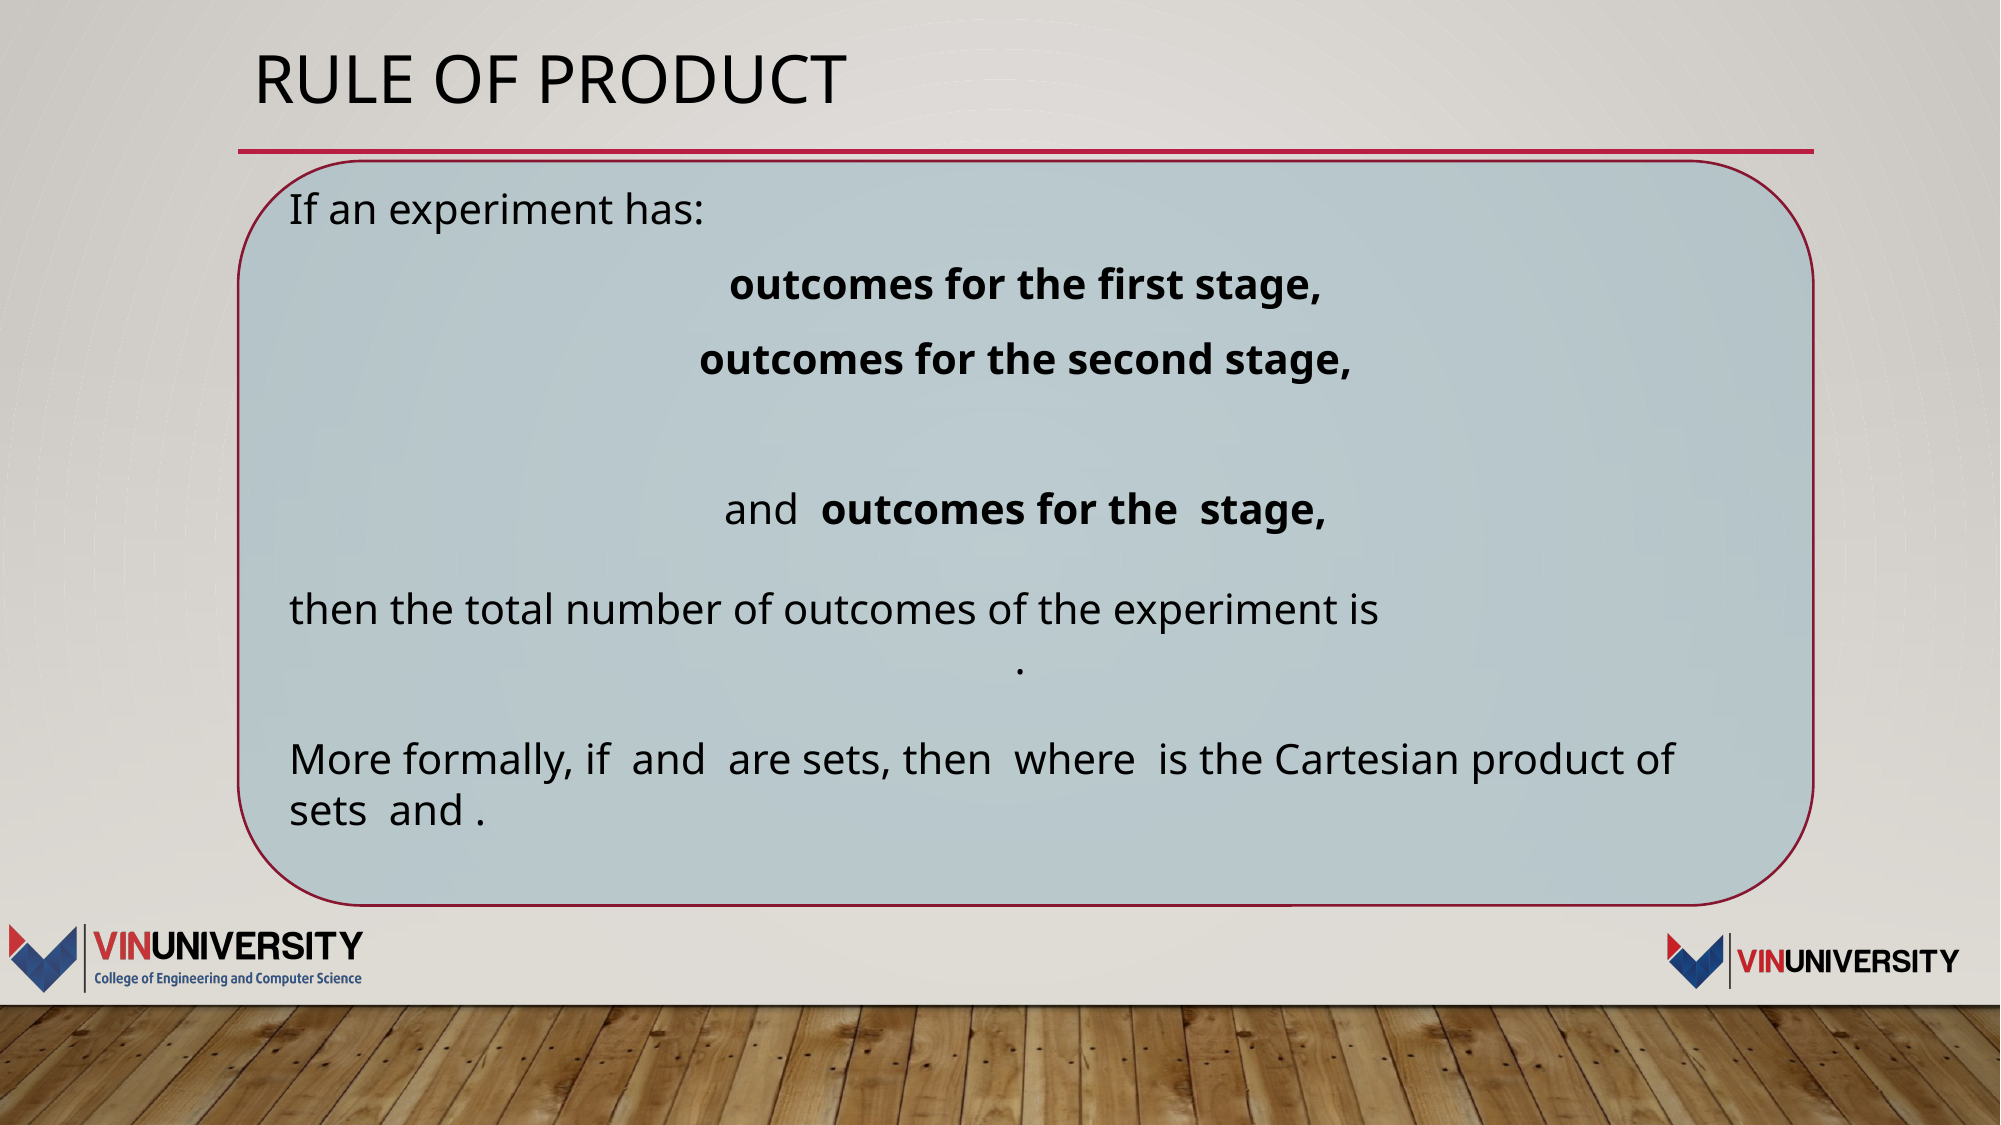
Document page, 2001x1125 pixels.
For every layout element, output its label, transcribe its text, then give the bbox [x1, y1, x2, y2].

picture [0, 1005, 2000, 1125]
picture [1667, 933, 1960, 989]
title Rule of Product [238, 38, 1814, 137]
picture [9, 924, 377, 998]
